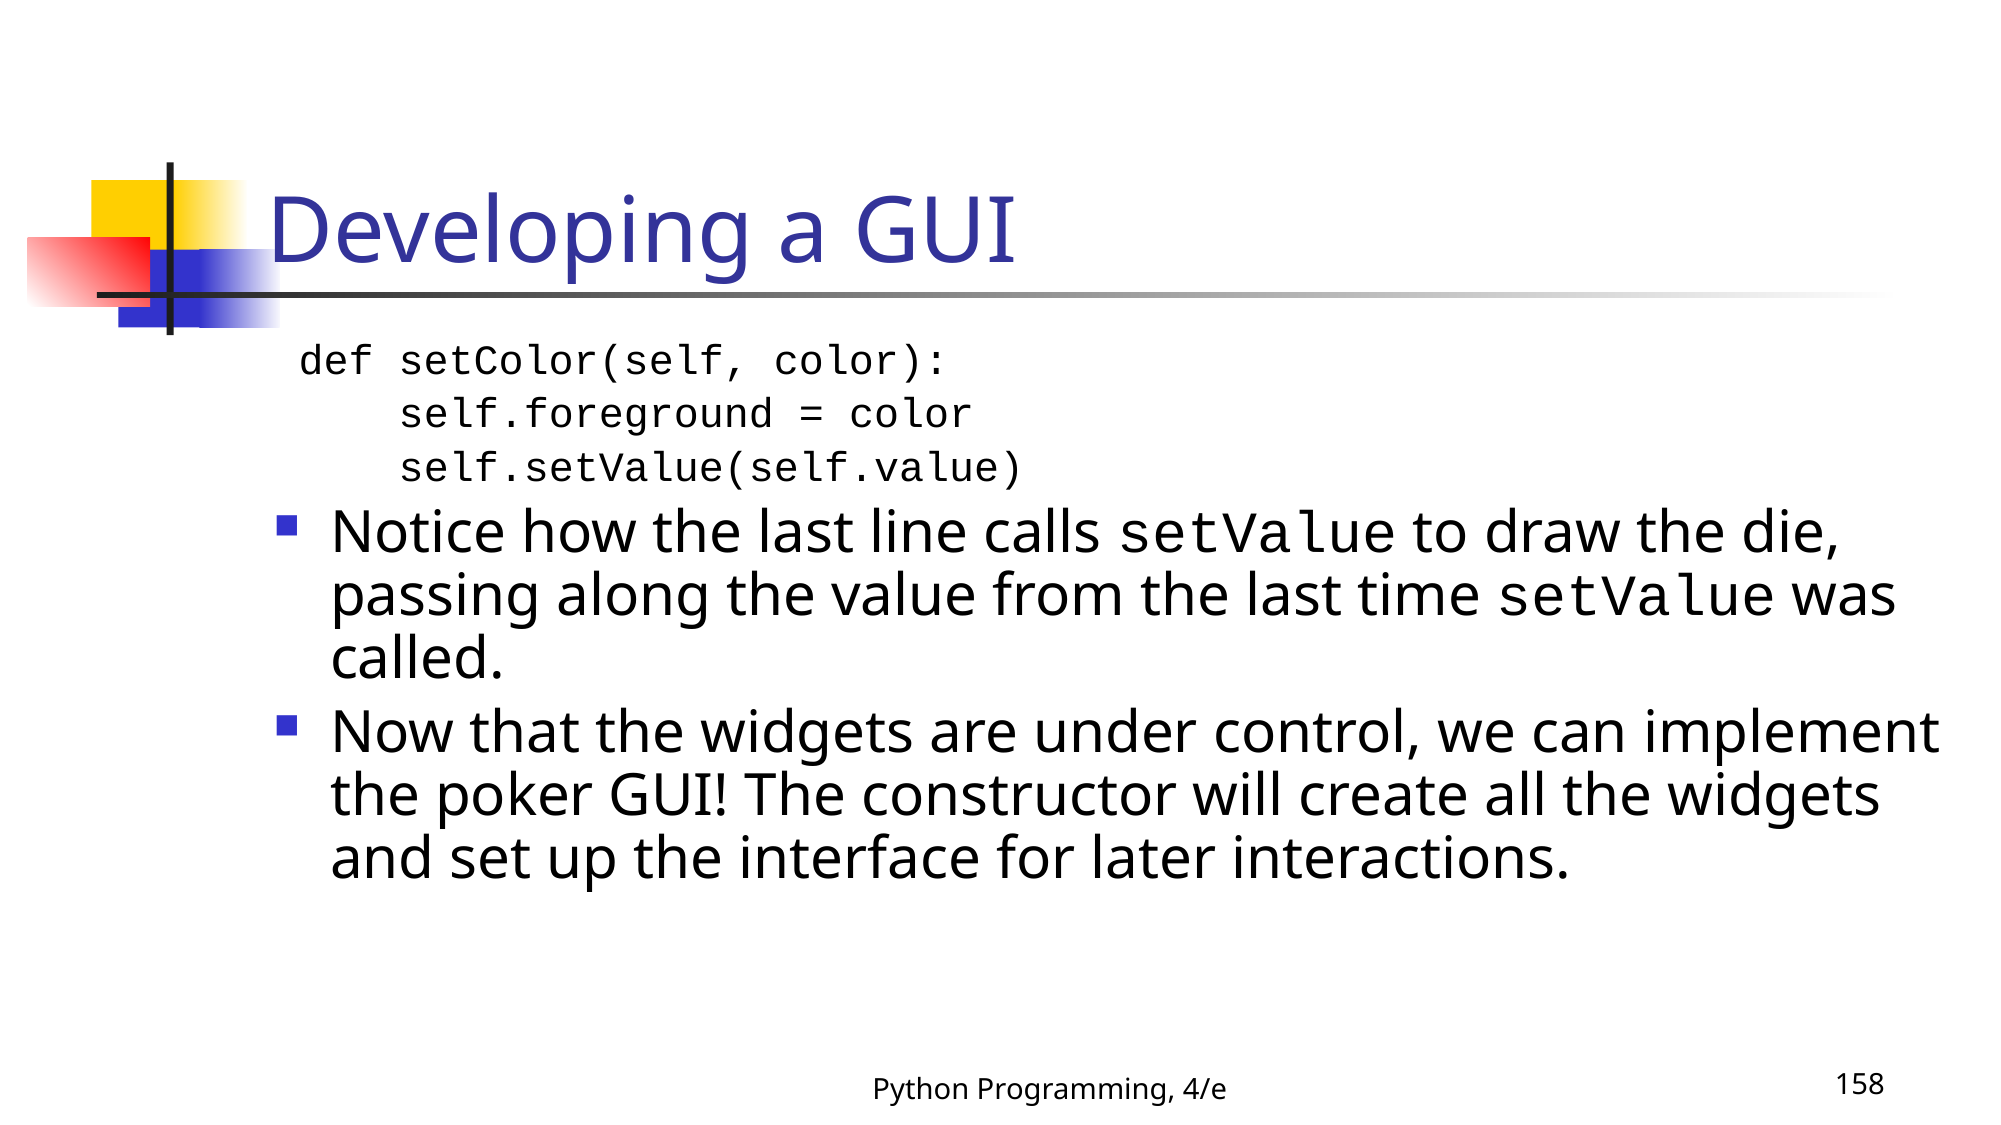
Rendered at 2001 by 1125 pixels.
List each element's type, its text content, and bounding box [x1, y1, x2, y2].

slide_number 158 [1483, 1037, 1901, 1113]
title Developing a GUI [251, 101, 1957, 289]
list def setColor(self, color): self.foreground = color self.setValue(self.value) Notice how the last line calls setValue to draw the die, passing along the value from the last time setValue was called. Now that the widgets are under control, we can implement the poker GUI! The constructor will create all the widgets and set up the interface for later interactions. [258, 331, 1959, 1006]
footer Python Programming, 4/e [733, 1037, 1367, 1113]
